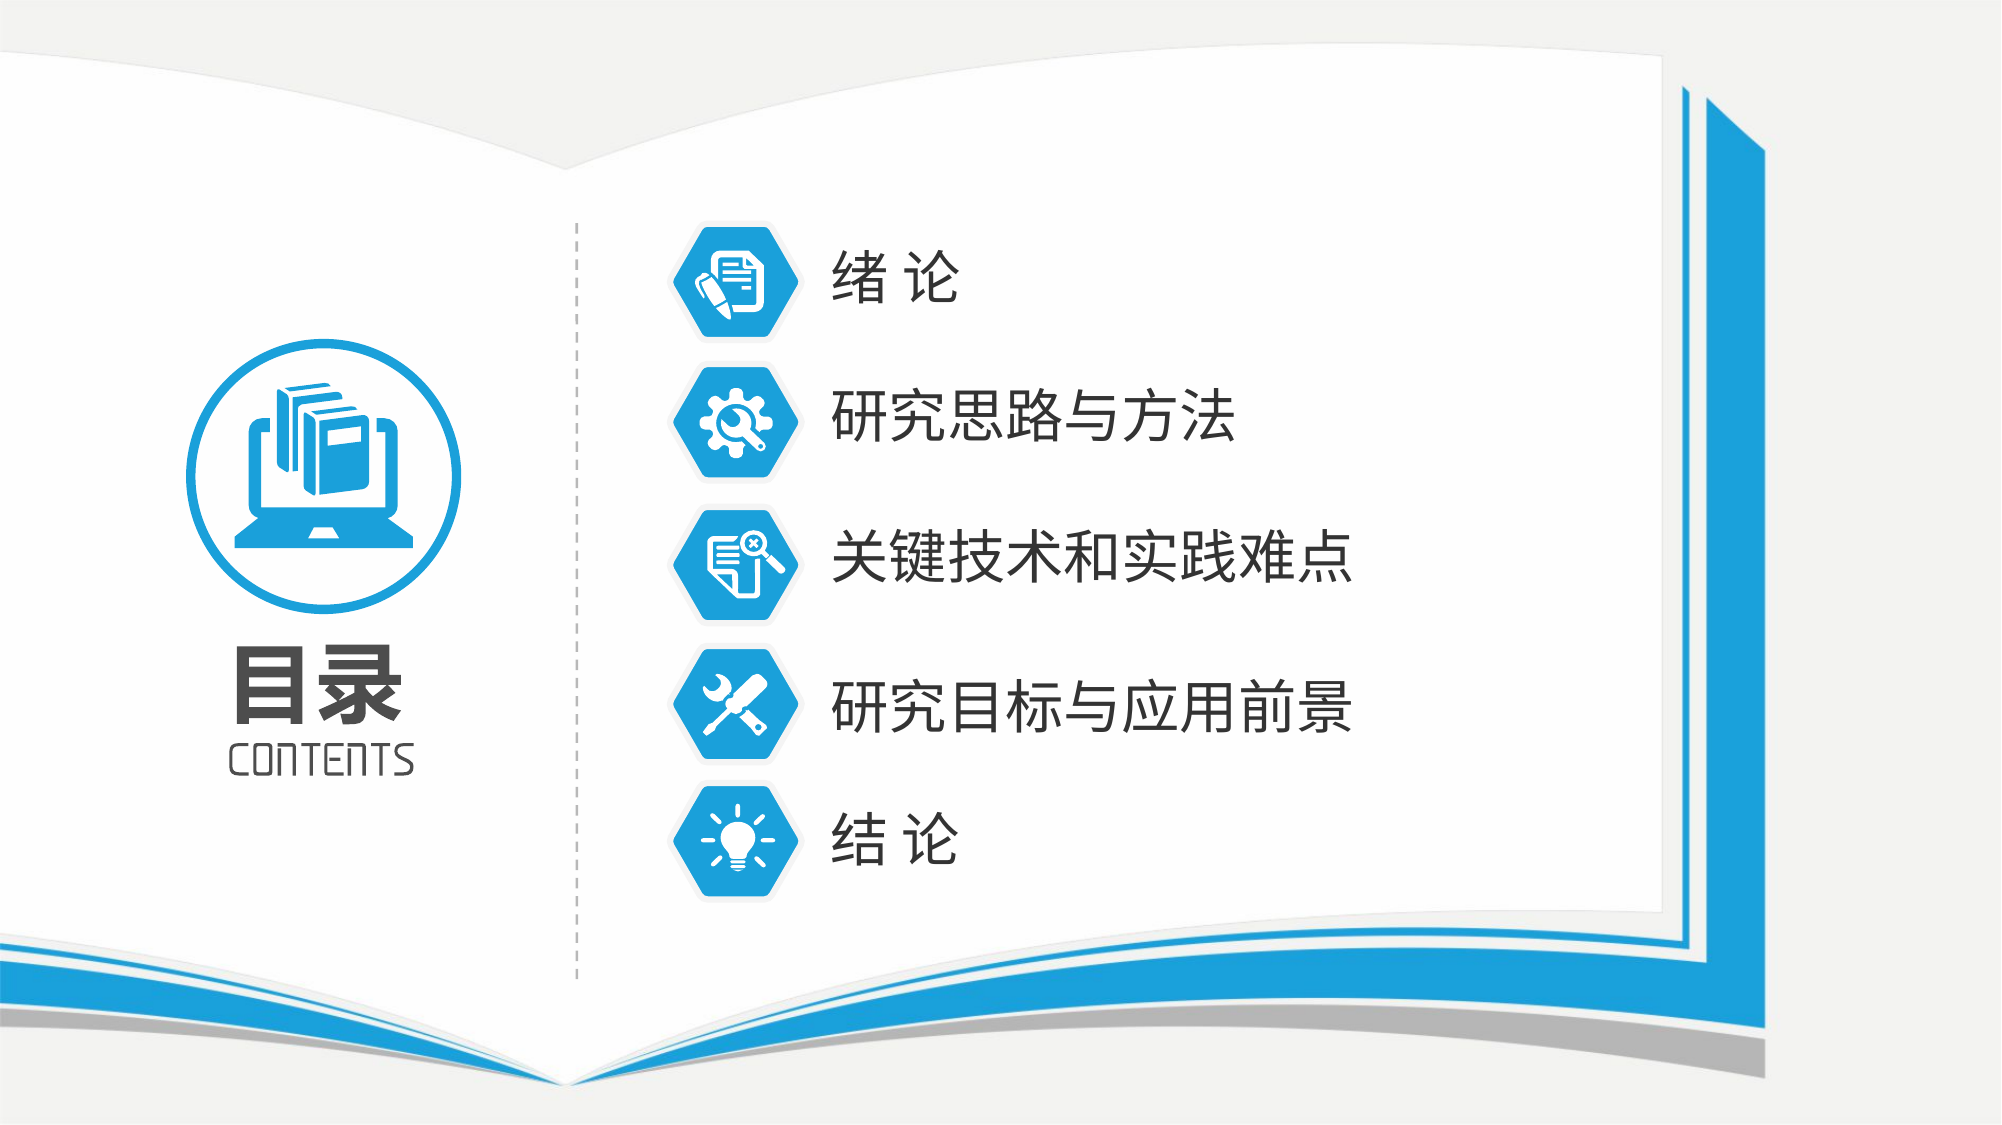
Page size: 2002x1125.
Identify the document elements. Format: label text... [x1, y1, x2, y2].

text_box [710, 250, 764, 313]
text_box [301, 743, 321, 776]
text_box [669, 783, 802, 900]
text_box [277, 743, 296, 776]
text_box [753, 814, 765, 826]
text_box 关键技术和实践难点 [815, 513, 1655, 598]
text_box [760, 838, 776, 843]
text_box [699, 388, 773, 459]
text_box [716, 530, 786, 574]
text_box [702, 673, 768, 736]
text_box [707, 536, 761, 599]
text_box [710, 855, 723, 867]
text_box [229, 743, 249, 776]
text_box [371, 743, 391, 776]
text_box 研究目标与应用前景 [815, 662, 1655, 748]
text_box [394, 743, 414, 776]
text_box [669, 506, 802, 624]
text_box [694, 272, 731, 320]
text_box 绪 论 [816, 233, 1533, 319]
text_box [700, 838, 716, 843]
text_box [190, 343, 457, 610]
text_box [318, 644, 402, 725]
text_box [735, 803, 741, 818]
text_box 研究思路与方法 [815, 372, 1655, 457]
text_box [669, 223, 802, 341]
text_box [236, 646, 303, 724]
text_box [730, 865, 746, 872]
text_box [710, 813, 722, 825]
text_box [754, 856, 766, 868]
picture [0, 0, 2002, 1125]
text_box [730, 860, 746, 864]
text_box [669, 364, 802, 481]
text_box [253, 743, 273, 776]
text_box [347, 743, 366, 776]
text_box [720, 821, 756, 859]
text_box 结 论 [815, 796, 1655, 881]
text_box [324, 743, 344, 776]
text_box [669, 645, 802, 763]
